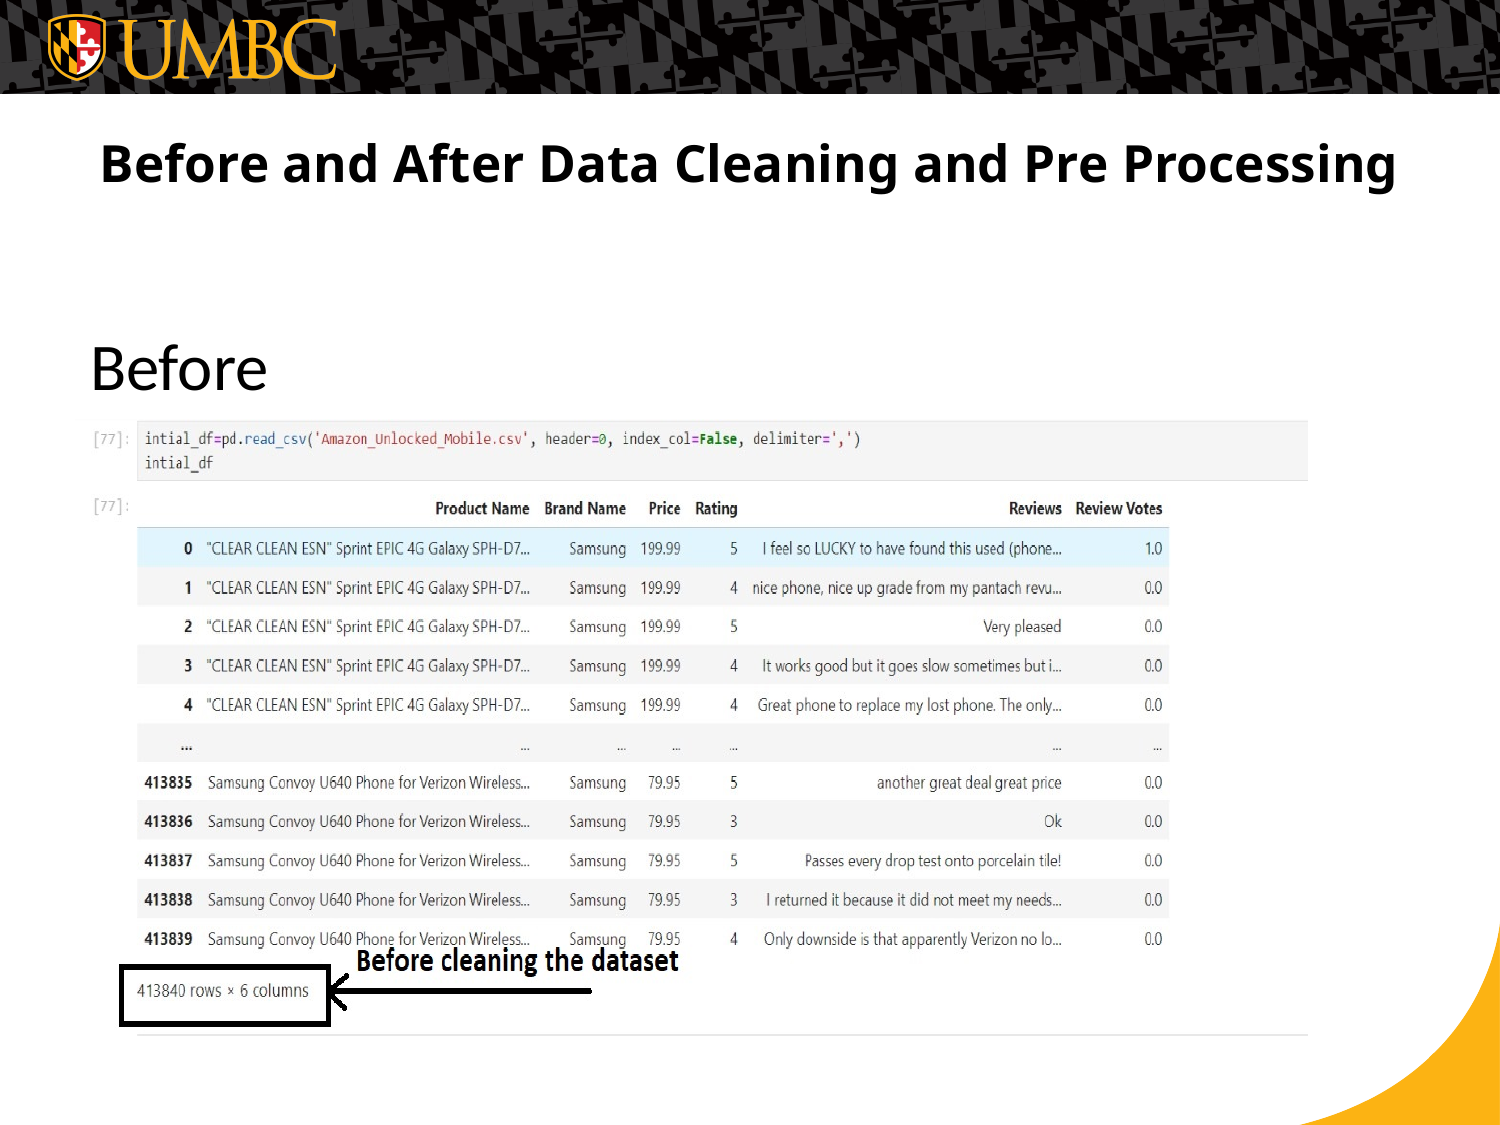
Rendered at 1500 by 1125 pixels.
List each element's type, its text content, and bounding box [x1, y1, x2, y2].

list Before [75, 316, 1425, 1005]
picture [74, 419, 1500, 1125]
title Before and After Data Cleaning and Pre Processing [75, 98, 1425, 287]
picture [0, 0, 1500, 94]
